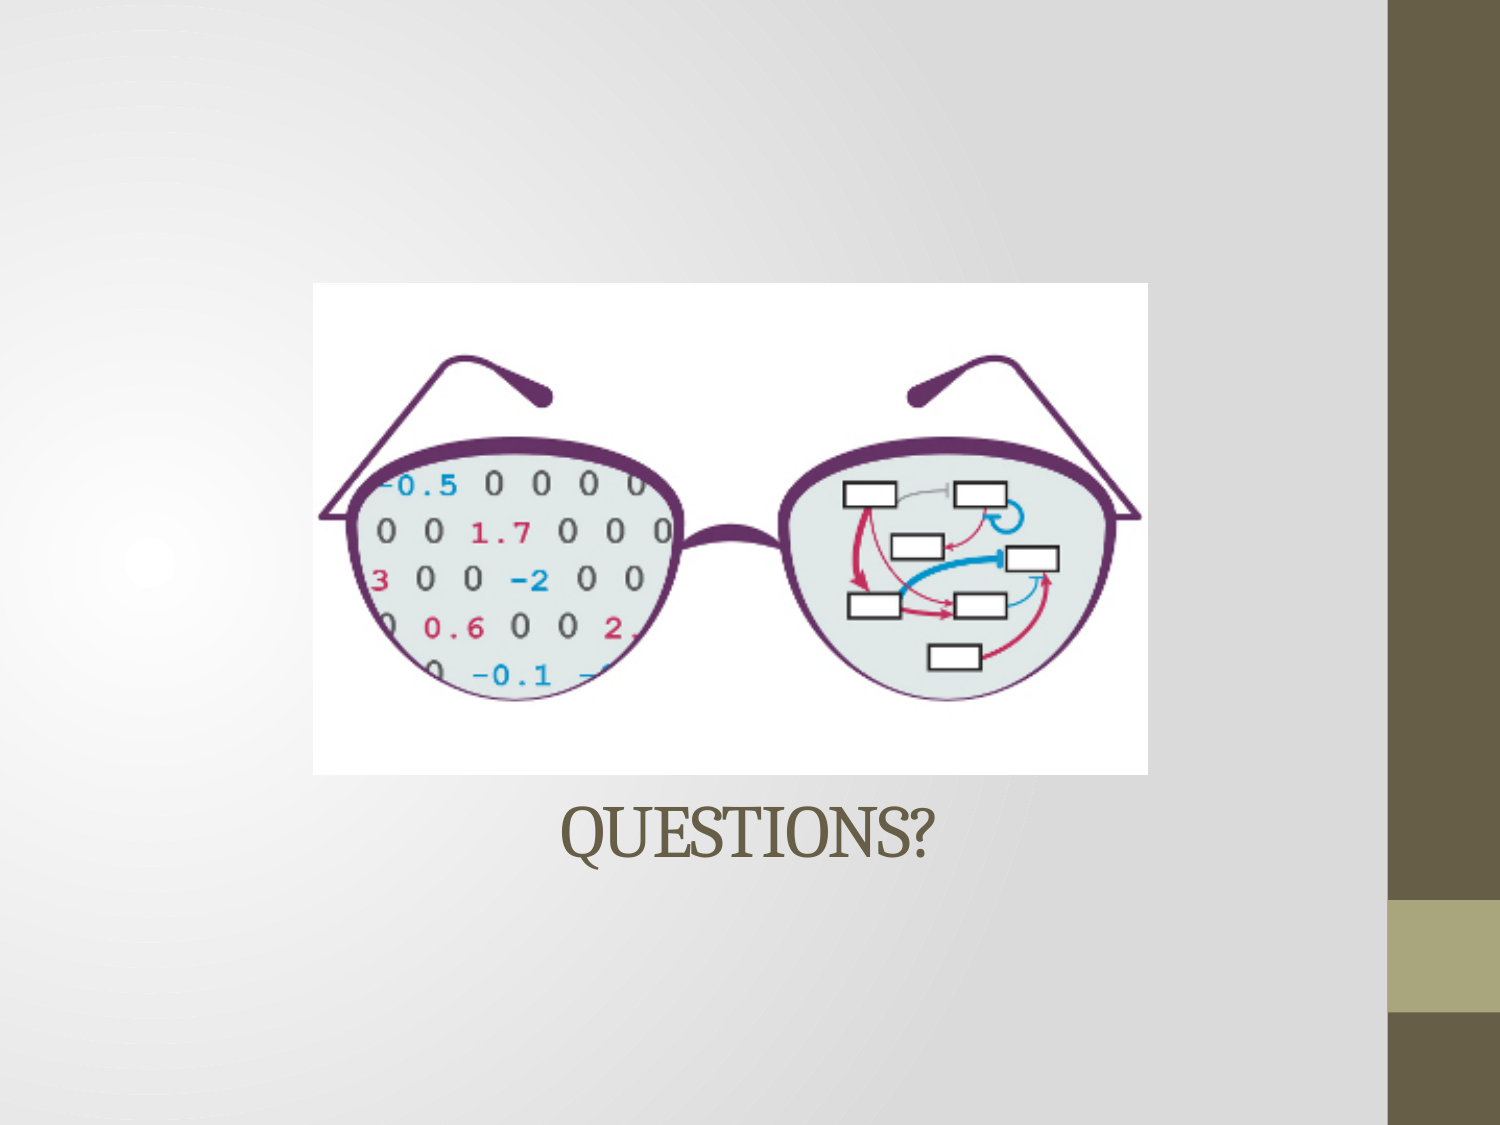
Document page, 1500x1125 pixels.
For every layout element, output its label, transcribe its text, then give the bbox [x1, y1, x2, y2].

title Questions? [206, 774, 1296, 999]
picture [313, 282, 1148, 776]
